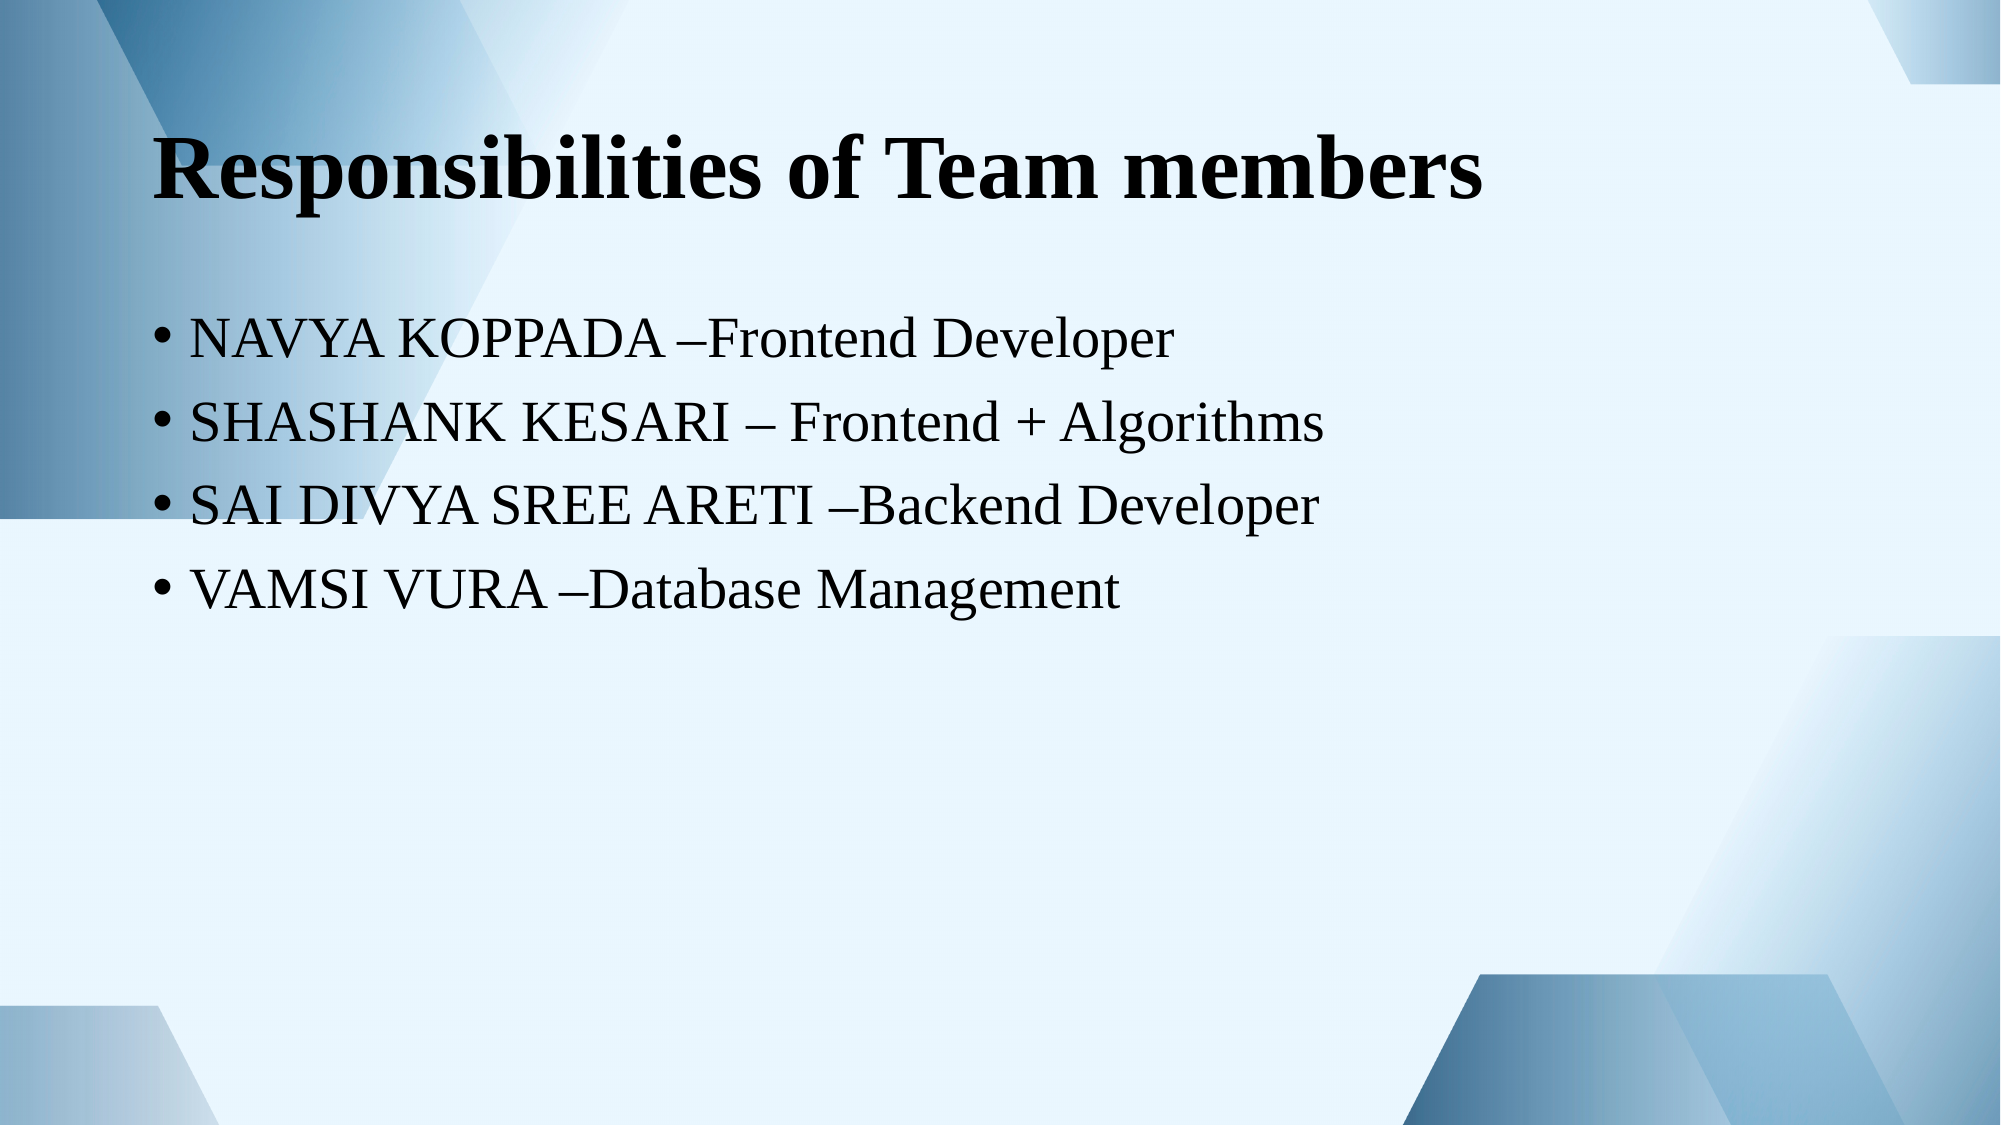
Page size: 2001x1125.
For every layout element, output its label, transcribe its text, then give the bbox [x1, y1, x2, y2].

title Responsibilities of Team members [137, 59, 1863, 278]
list NAVYA KOPPADA –Frontend Developer SHASHANK KESARI – Frontend + Algorithms SAI DIVYA SREE ARETI –Backend Developer VAMSI VURA –Database Management [137, 299, 1863, 1014]
picture [0, 0, 2001, 1125]
